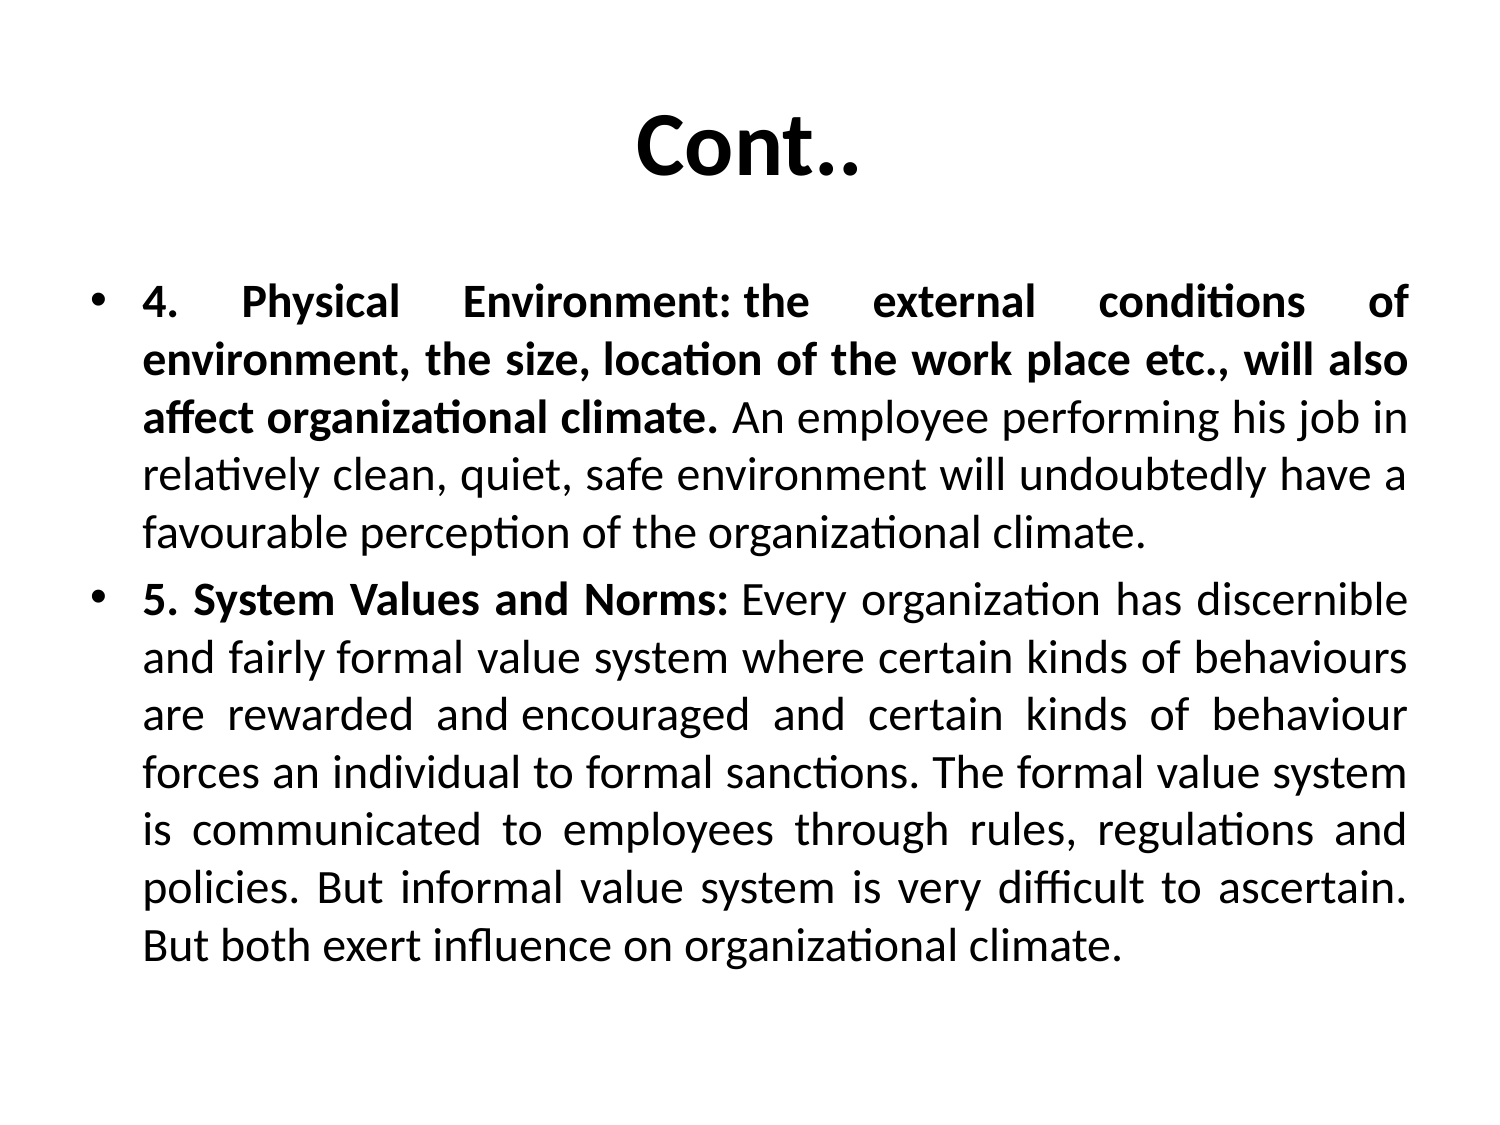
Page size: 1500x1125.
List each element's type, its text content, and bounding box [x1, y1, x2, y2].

list 4. Physical Environment: the external conditions of environment, the size, location of the work place etc., will also affect organizational climate. An employee performing his job in relatively clean, quiet, safe environment will undoubtedly have a favourable perception of the organizational climate. 5. System Values and Norms: Every organization has discernible and fairly formal value system where certain kinds of behaviours are rewarded and encouraged and certain kinds of behaviour forces an individual to formal sanctions. The formal value system is communicated to employees through rules, regulations and policies. But informal value system is very difficult to ascertain. But both exert influence on organizational climate. [75, 262, 1425, 1005]
title Cont.. [75, 45, 1425, 233]
